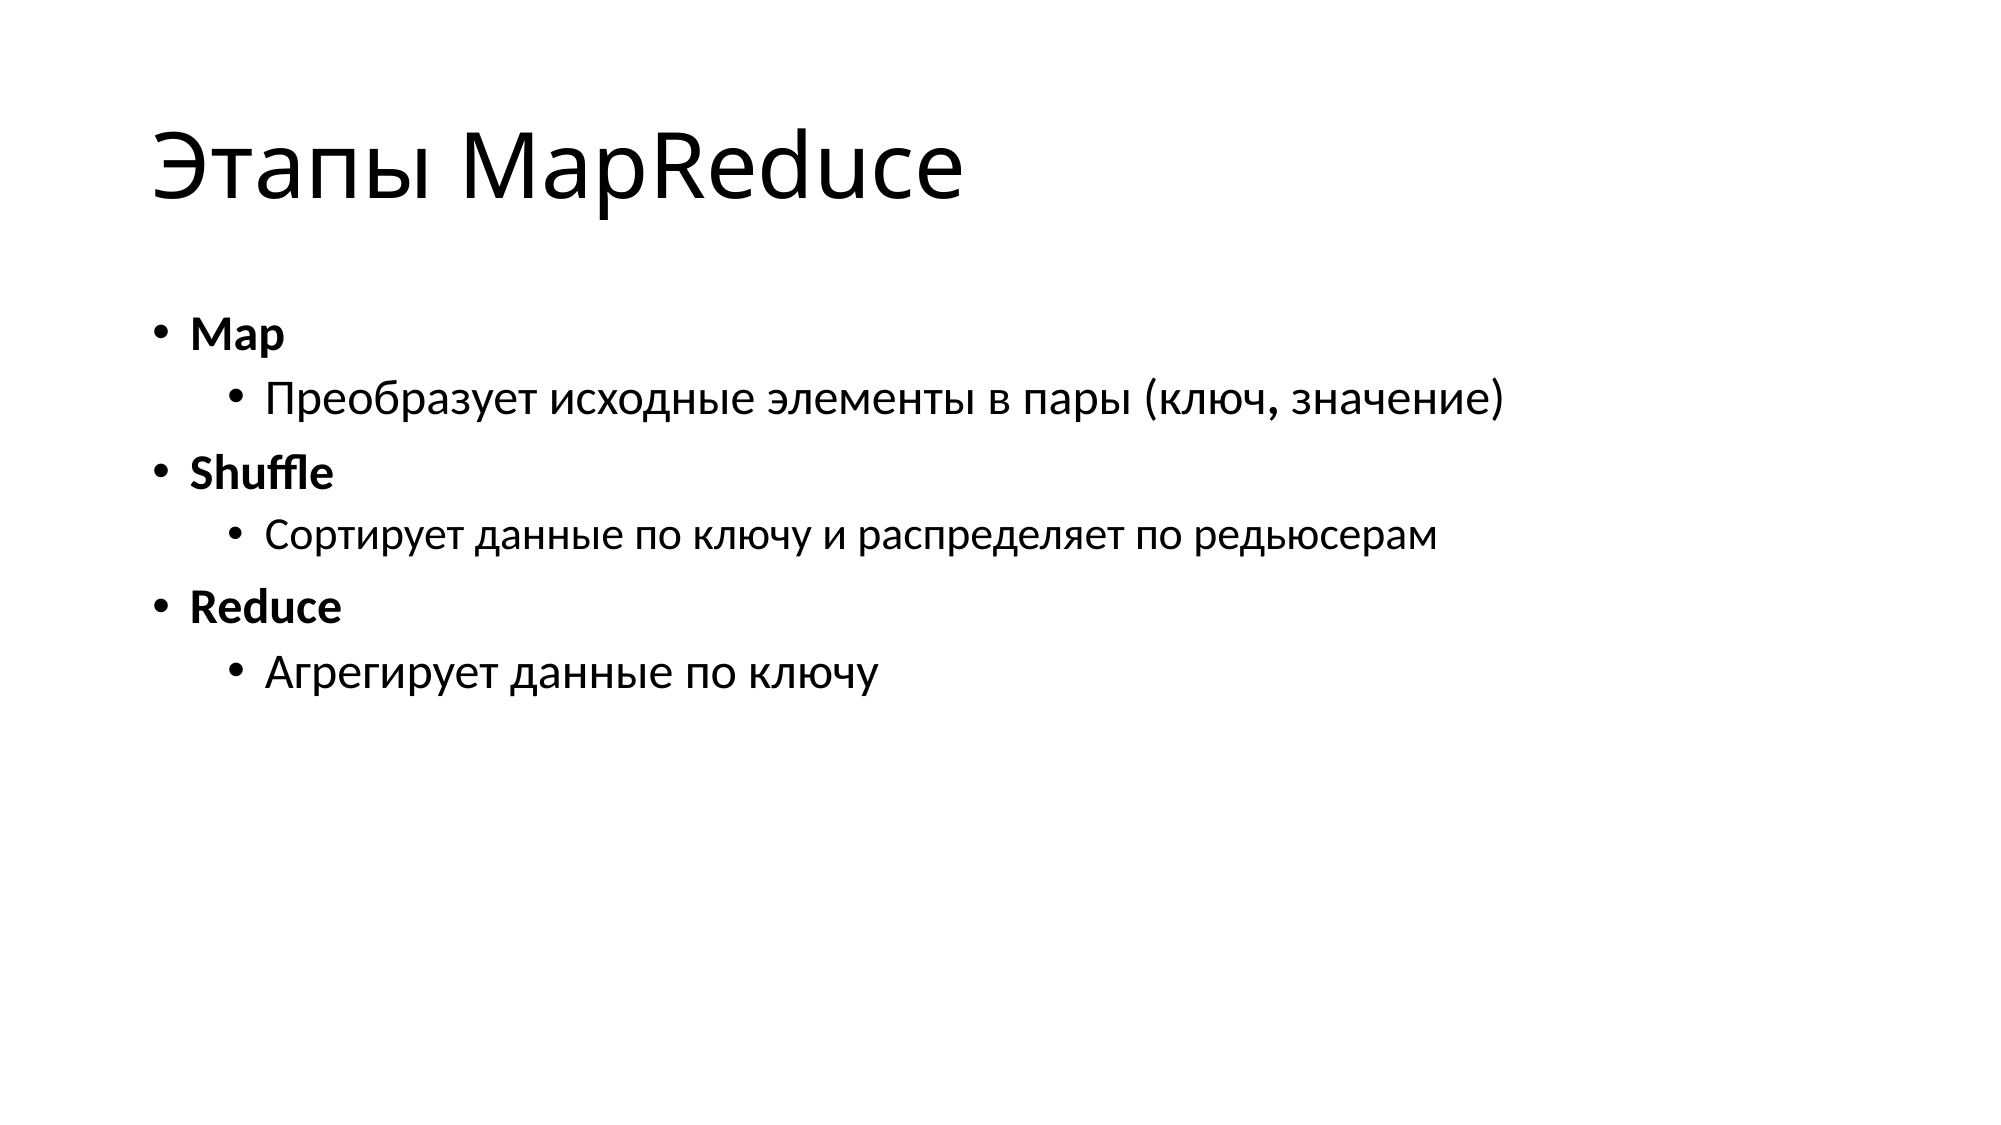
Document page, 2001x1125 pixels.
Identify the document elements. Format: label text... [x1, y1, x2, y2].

title Этапы MapReduce [137, 59, 1863, 278]
list Map Преобразует исходные элементы в пары (ключ, значение) Shuffle Сортирует данные по ключу и распределяет по редьюсерам Reduce Агрегирует данные по ключу [137, 299, 1863, 1014]
